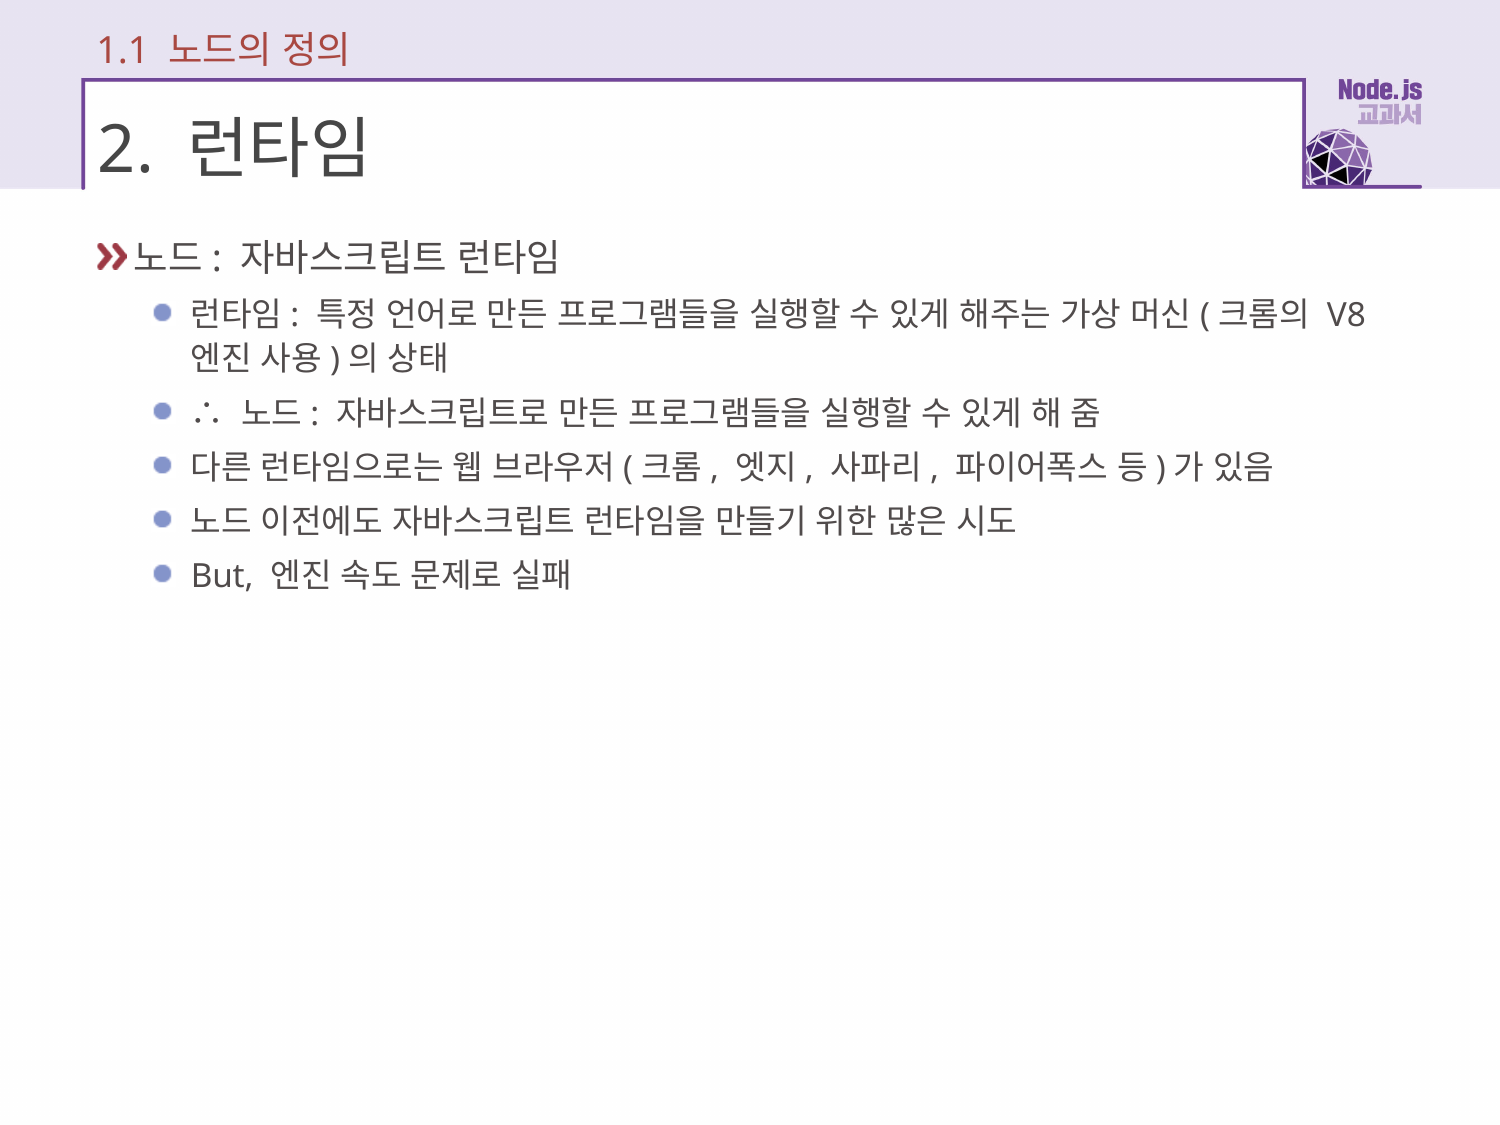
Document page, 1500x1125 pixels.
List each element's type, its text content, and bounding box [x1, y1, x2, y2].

text_box 1.1 노드의 정의 [81, 14, 807, 62]
picture [0, 0, 1500, 1125]
list 노드: 자바스크립트 런타임 런타임: 특정 언어로 만든 프로그램들을 실행할 수 있게 해주는 가상 머신(크롬의 V8 엔진 사용)의 상태 ∴ 노드: 자바스크립트로 만든 프로그램들을 실행할 수 있게 해 줌 다른 런타임으로는 웹 브라우저(크롬, 엣지, 사파리, 파이어폭스 등)가 있음 노드 이전에도 자바스크립트 런타임을 만들기 위한 많은 시도 But, 엔진 속도 문제로 실패 [81, 222, 1412, 1037]
title 2. 런타임 [82, 61, 1413, 193]
